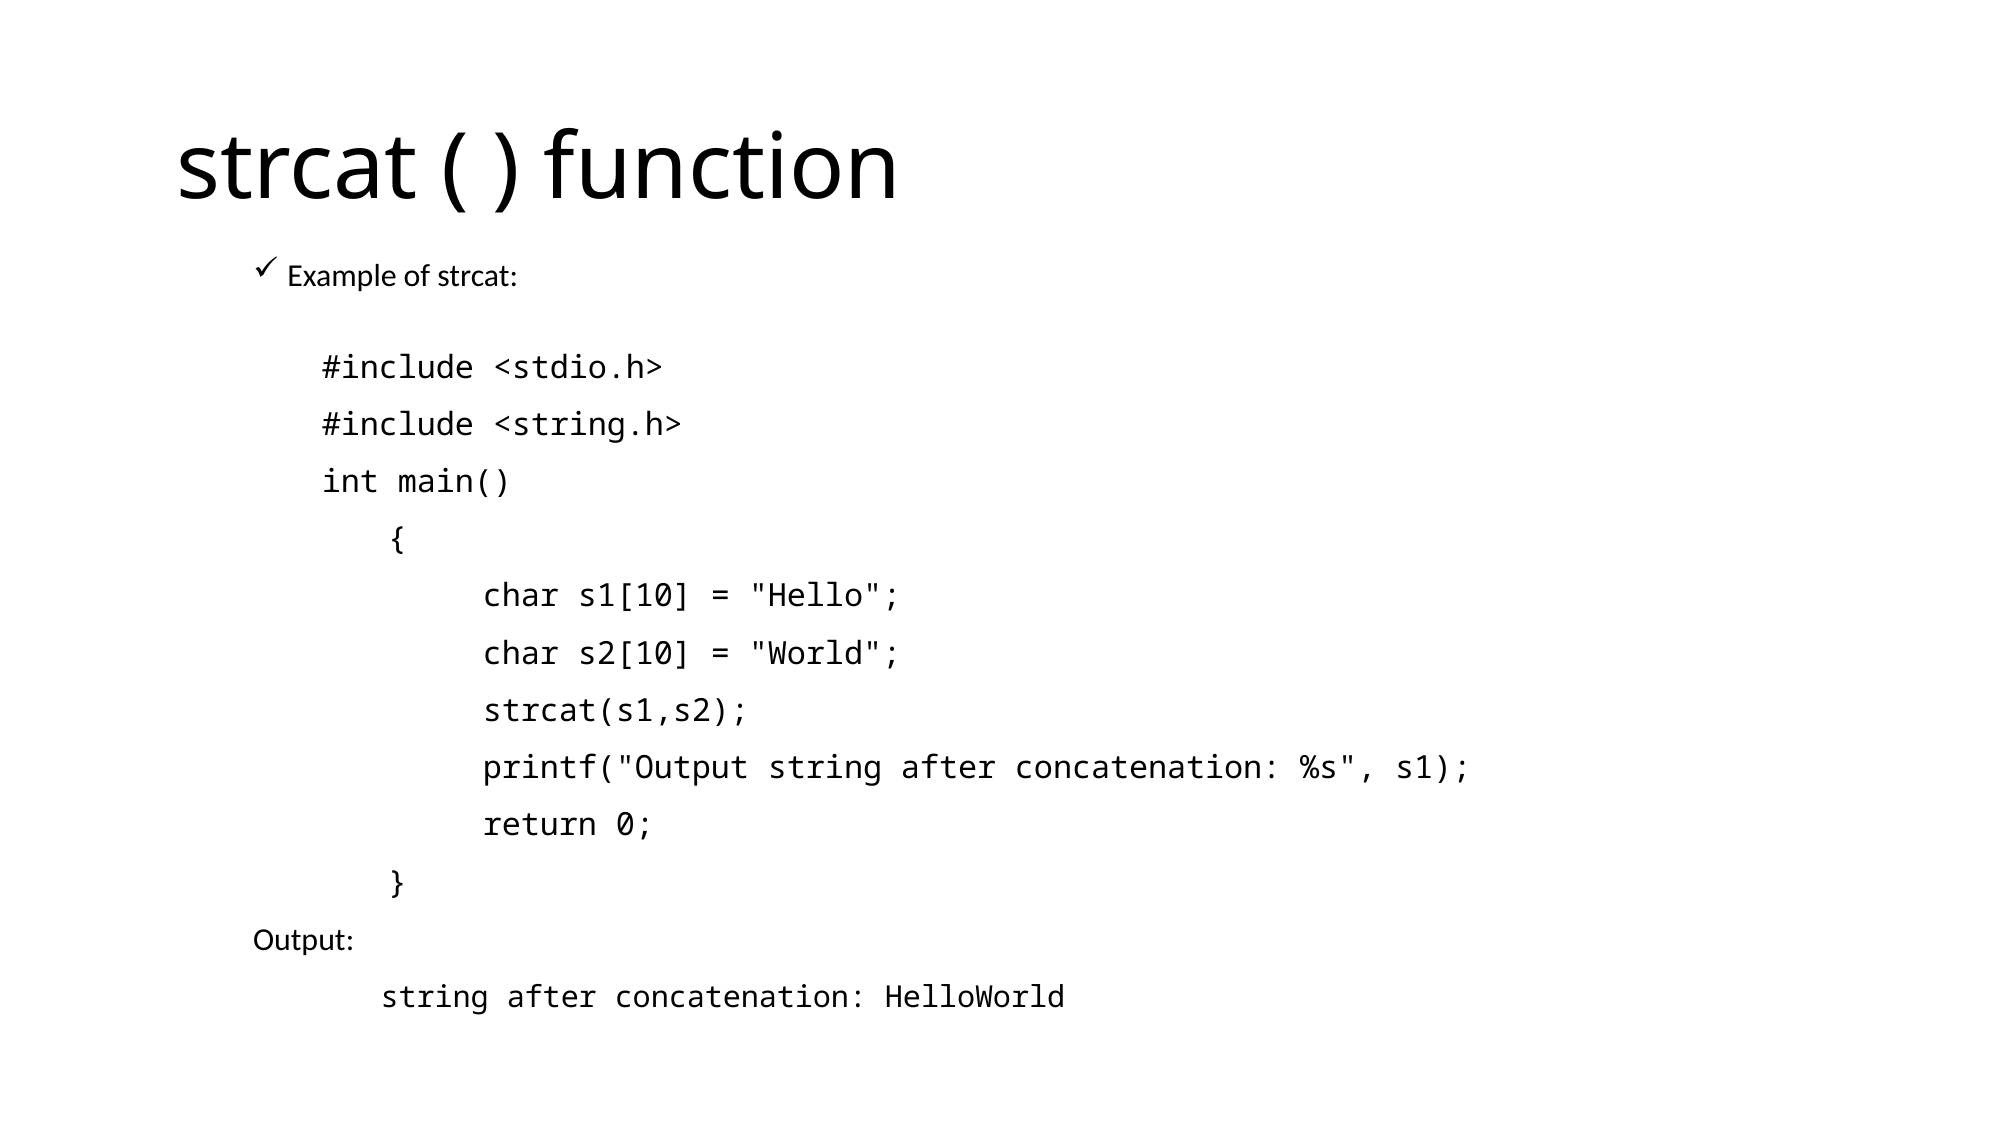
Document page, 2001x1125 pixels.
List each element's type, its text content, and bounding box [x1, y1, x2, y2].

list Example of strcat: #include <stdio.h> #include <string.h> int main() { char s1[10] = "Hello"; char s2[10] = "World"; strcat(s1,s2); printf("Output string after concatenation: %s", s1); return 0; } Output: string after concatenation: HelloWorld [238, 251, 1814, 1029]
title strcat ( ) function [137, 59, 1863, 278]
